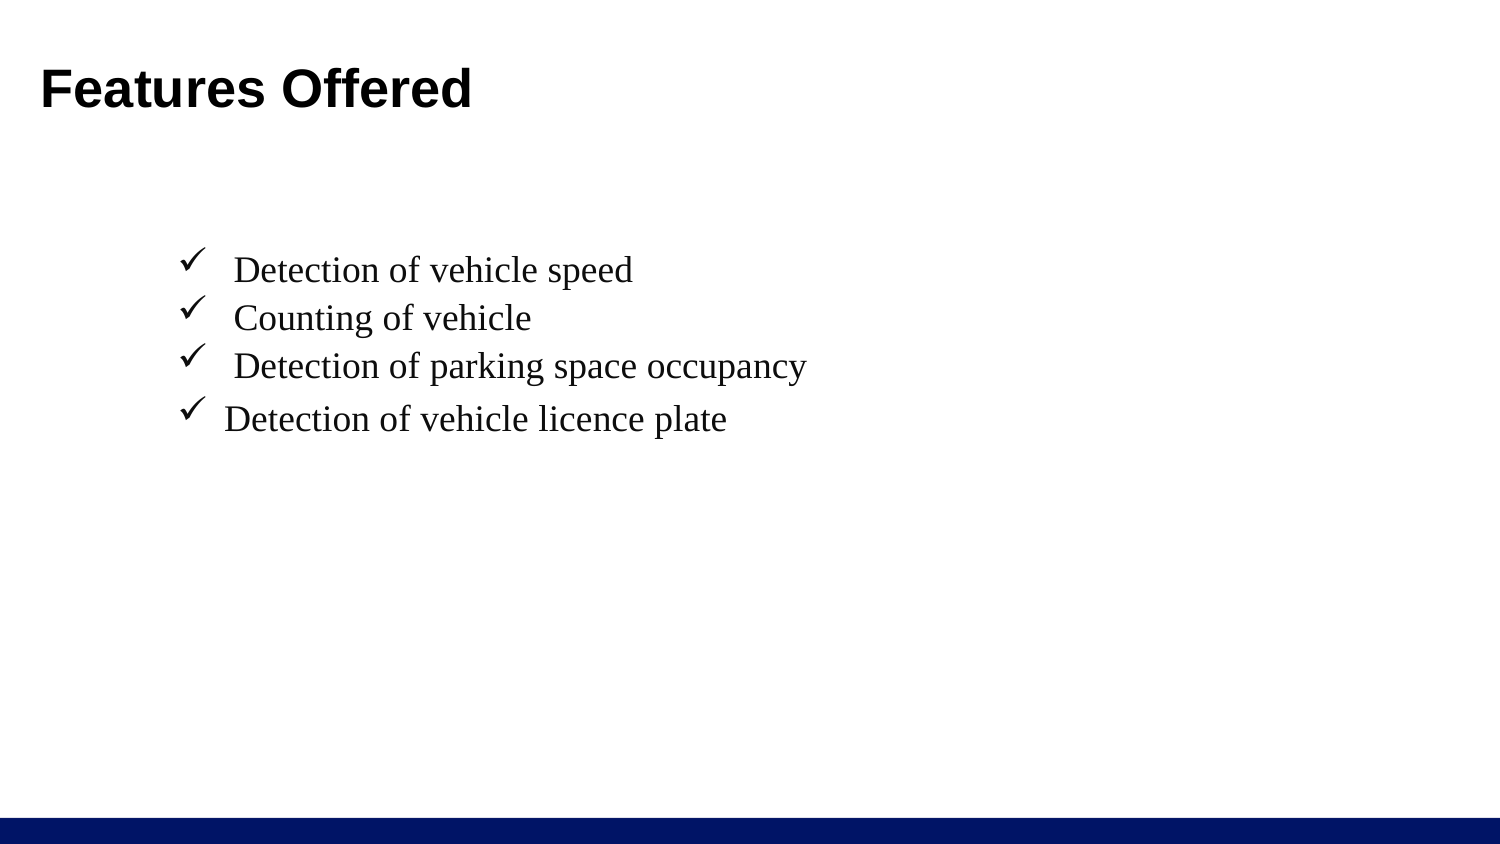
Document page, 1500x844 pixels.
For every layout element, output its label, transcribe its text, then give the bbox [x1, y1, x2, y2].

picture [0, 817, 1500, 844]
text_box Detection of vehicle speed Counting of vehicle Detection of parking space occupancy Detection of vehicle licence plate [162, 234, 1125, 447]
title Features Offered [29, 37, 903, 195]
